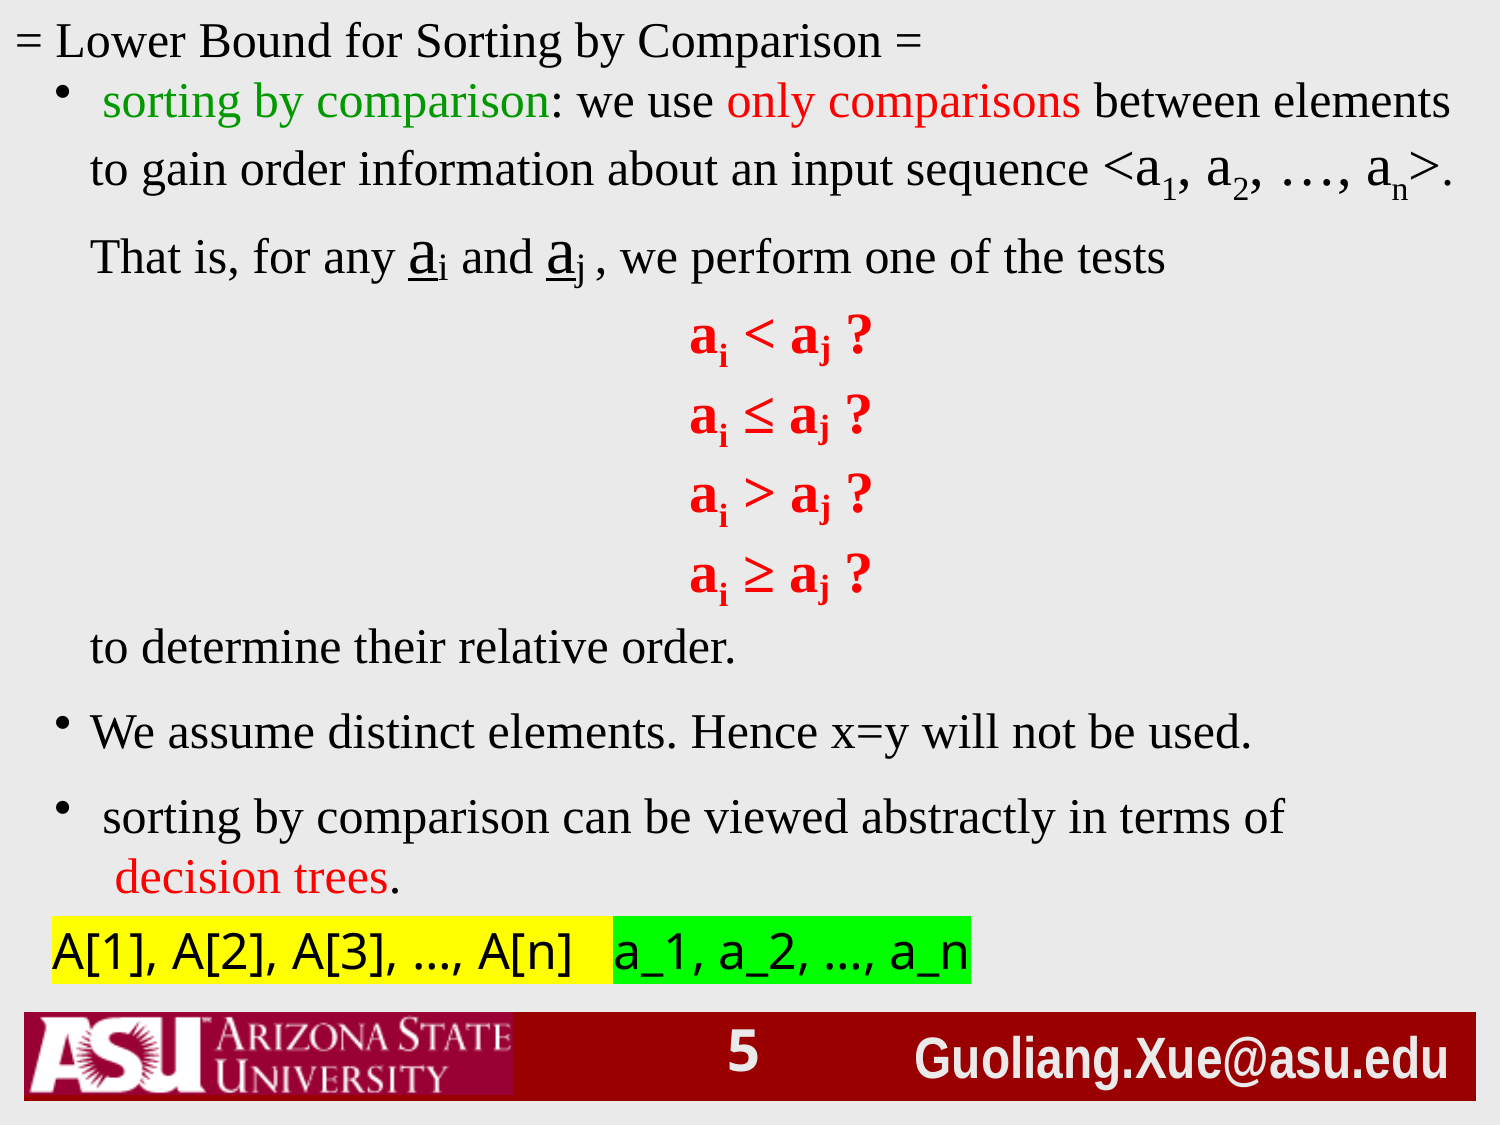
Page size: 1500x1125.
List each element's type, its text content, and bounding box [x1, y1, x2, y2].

text_box = Lower Bound for Sorting by Comparison = sorting by comparison: we use only comparisons between elements to gain order information about an input sequence <a1, a2, …, an>. That is, for any ai and aj , we perform one of the tests ai < aj ? ai ≤ aj ? ai > aj ? ai ≥ aj ? to determine their relative order. We assume distinct elements. Hence x=y will not be used. sorting by comparison can be viewed abstractly in terms of decision trees. [0, 0, 1500, 911]
picture [24, 1012, 513, 1095]
text_box A[1], A[2], A[3], …, A[n] a_1, a_2, …, a_n [37, 912, 1488, 988]
slide_number 4 [612, 1012, 776, 1101]
